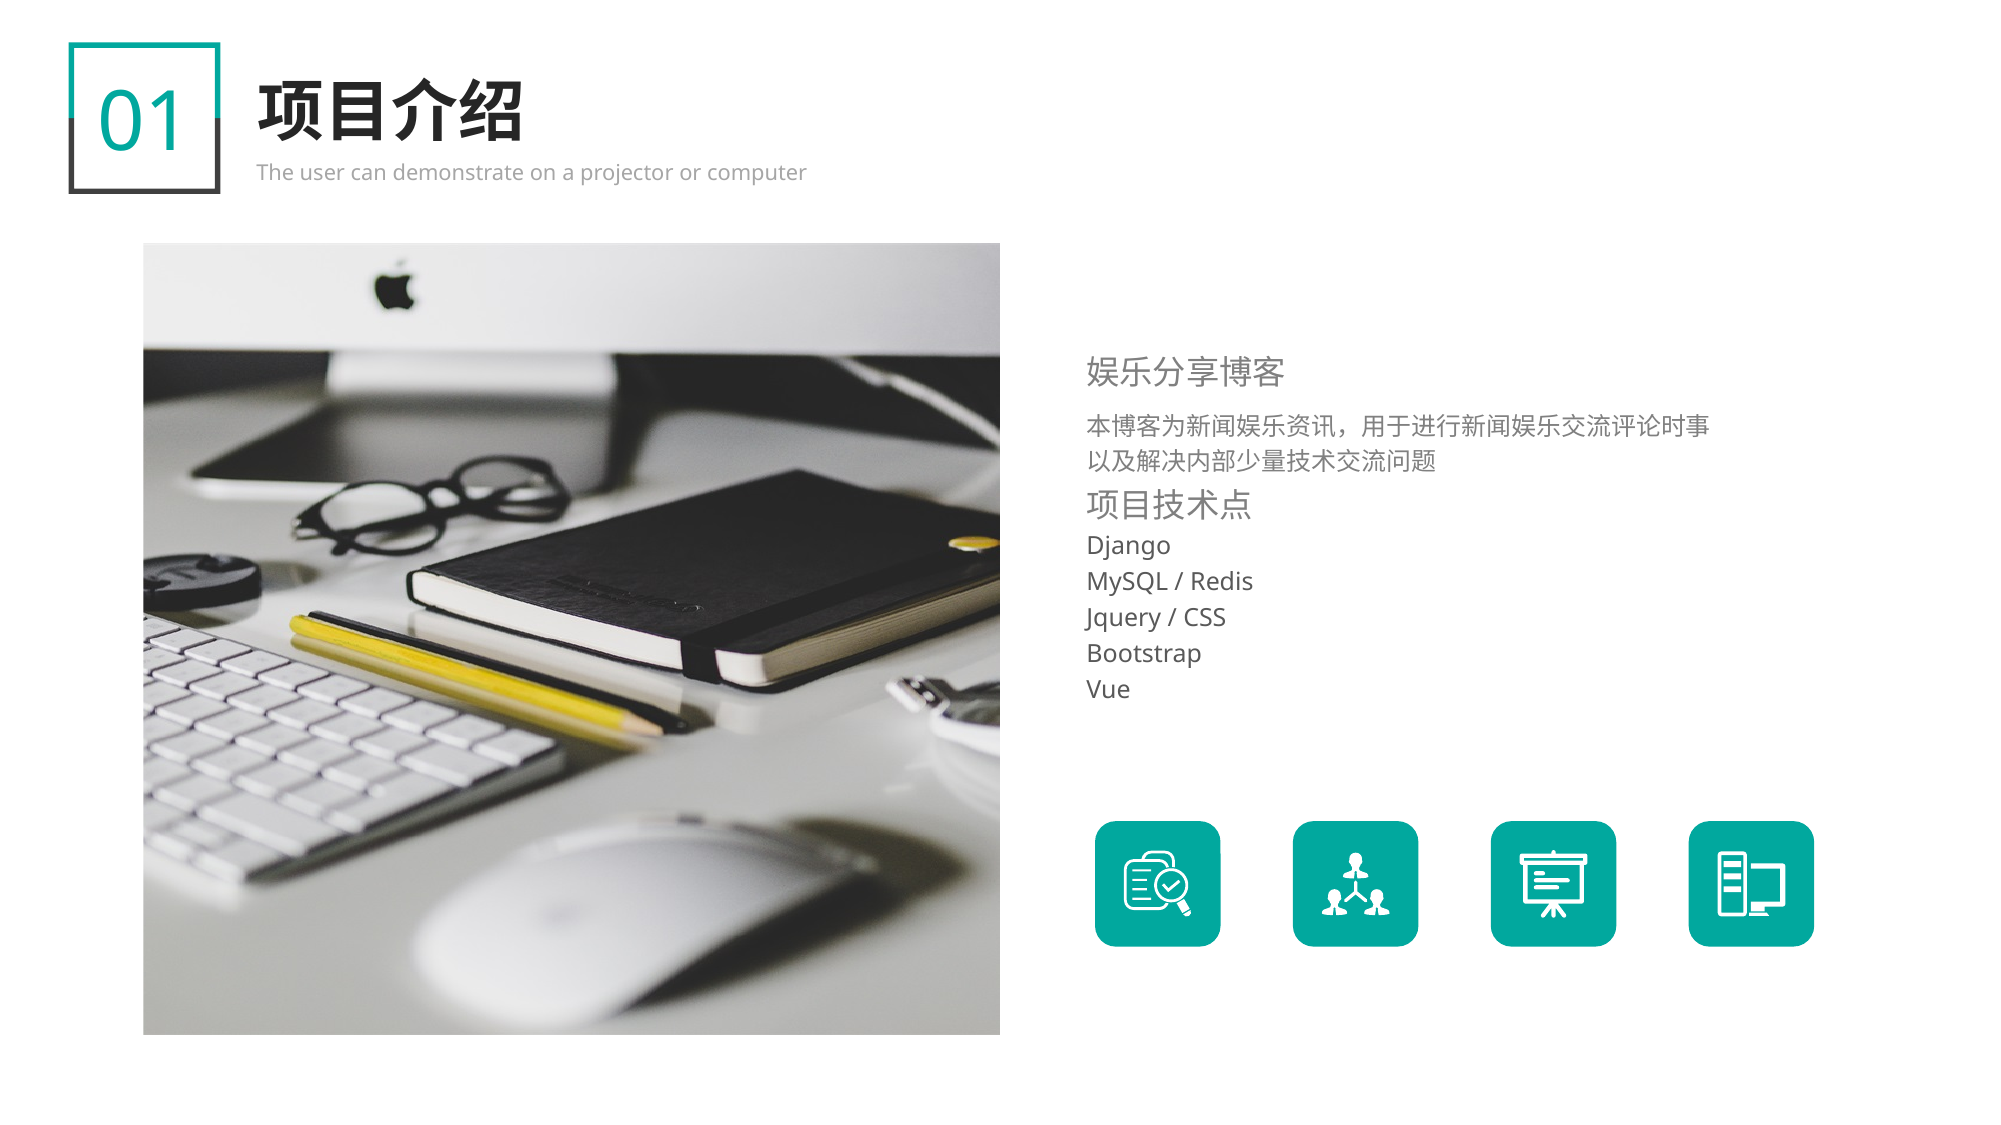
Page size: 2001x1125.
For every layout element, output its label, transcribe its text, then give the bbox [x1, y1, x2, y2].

text_box [1093, 820, 1222, 948]
text_box [1291, 820, 1420, 948]
text_box [1716, 850, 1787, 918]
text_box [1489, 820, 1618, 948]
text_box 01 [68, 60, 221, 175]
text_box [68, 41, 221, 60]
text_box [142, 242, 1001, 1036]
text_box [241, 60, 941, 193]
text_box [1518, 848, 1589, 919]
text_box [68, 175, 221, 195]
text_box [1687, 820, 1816, 948]
text_box 本博客为新闻娱乐资讯，用于进行新闻娱乐交流评论时事 以及解决内部少量技术交流问题 项目技术点 Django MySQL / Redis Jquery / CSS Bootstrap Vue [1071, 399, 1850, 771]
text_box [1320, 851, 1391, 917]
text_box [1122, 849, 1192, 918]
text_box 娱乐分享博客 [1071, 335, 1850, 399]
